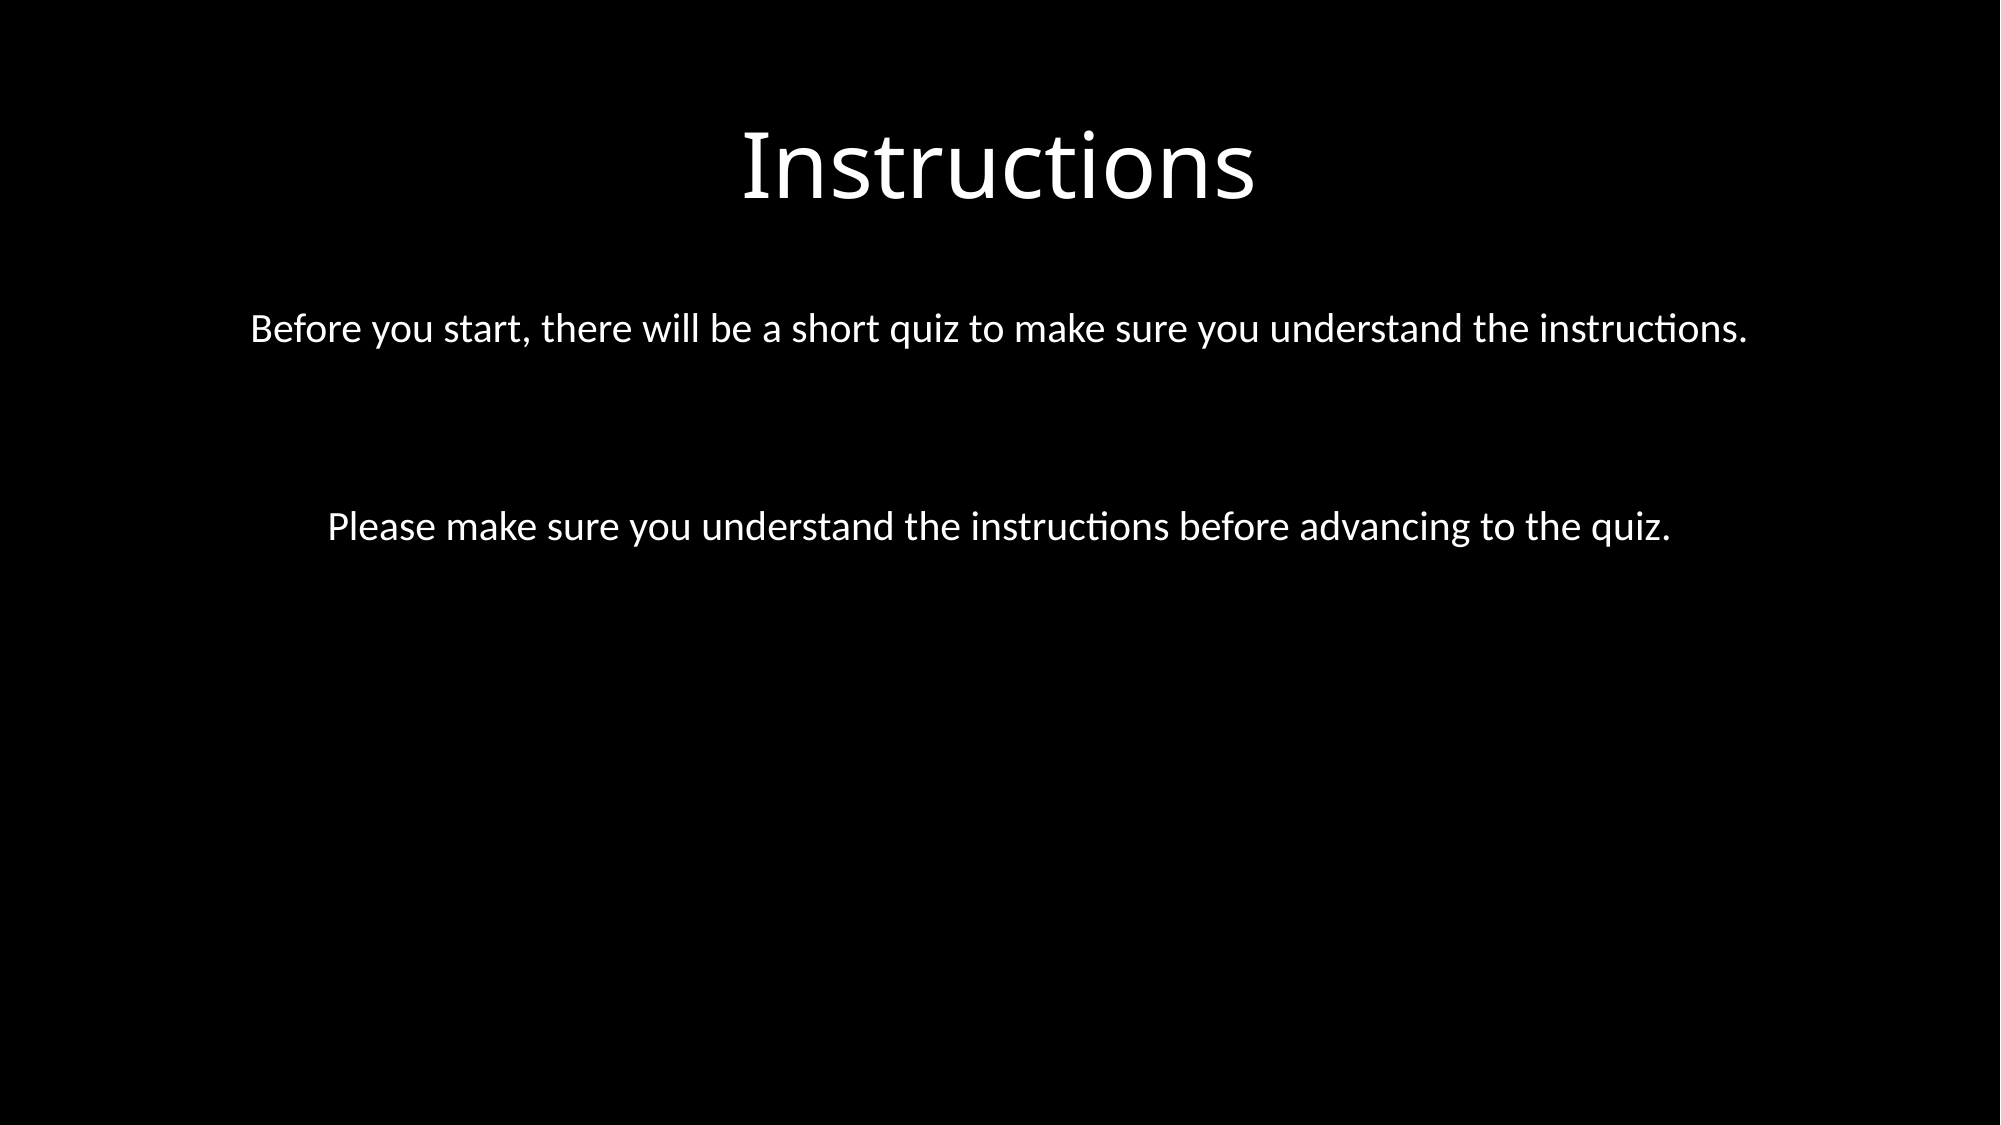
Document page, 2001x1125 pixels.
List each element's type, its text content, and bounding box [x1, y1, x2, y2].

list Before you start, there will be a short quiz to make sure you understand the instructions. Please make sure you understand the instructions before advancing to the quiz. [137, 299, 1863, 669]
title Instructions [137, 59, 1863, 278]
